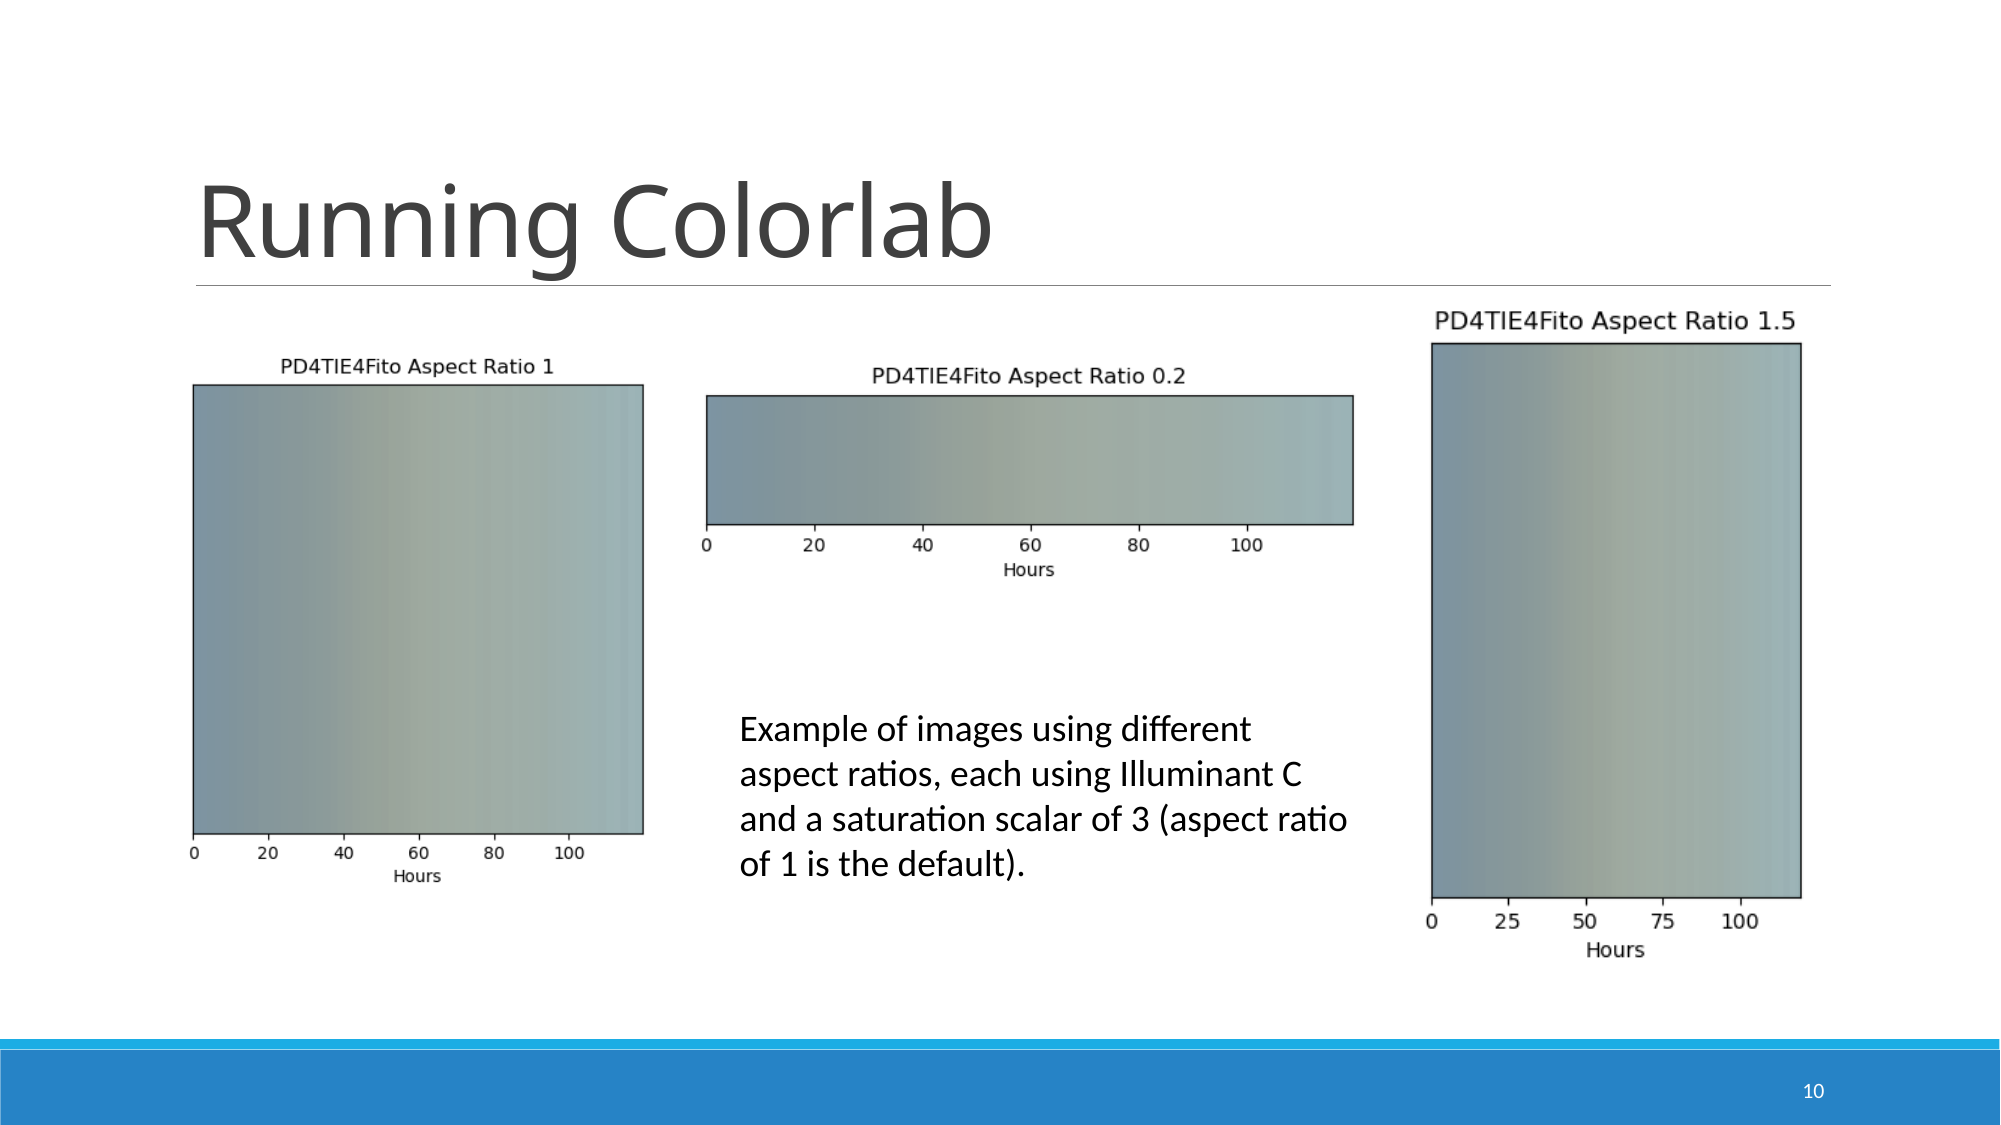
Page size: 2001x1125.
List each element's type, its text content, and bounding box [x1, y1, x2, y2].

slide_number 10 [1624, 1059, 1840, 1120]
text_box Example of images using different aspect ratios, each using Illuminant C and a saturation scalar of 3 (aspect ratio of 1 is the default). [724, 696, 1364, 892]
picture [688, 350, 1368, 590]
title Running Colorlab [180, 47, 1830, 285]
picture [1413, 305, 1821, 977]
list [179, 350, 663, 898]
